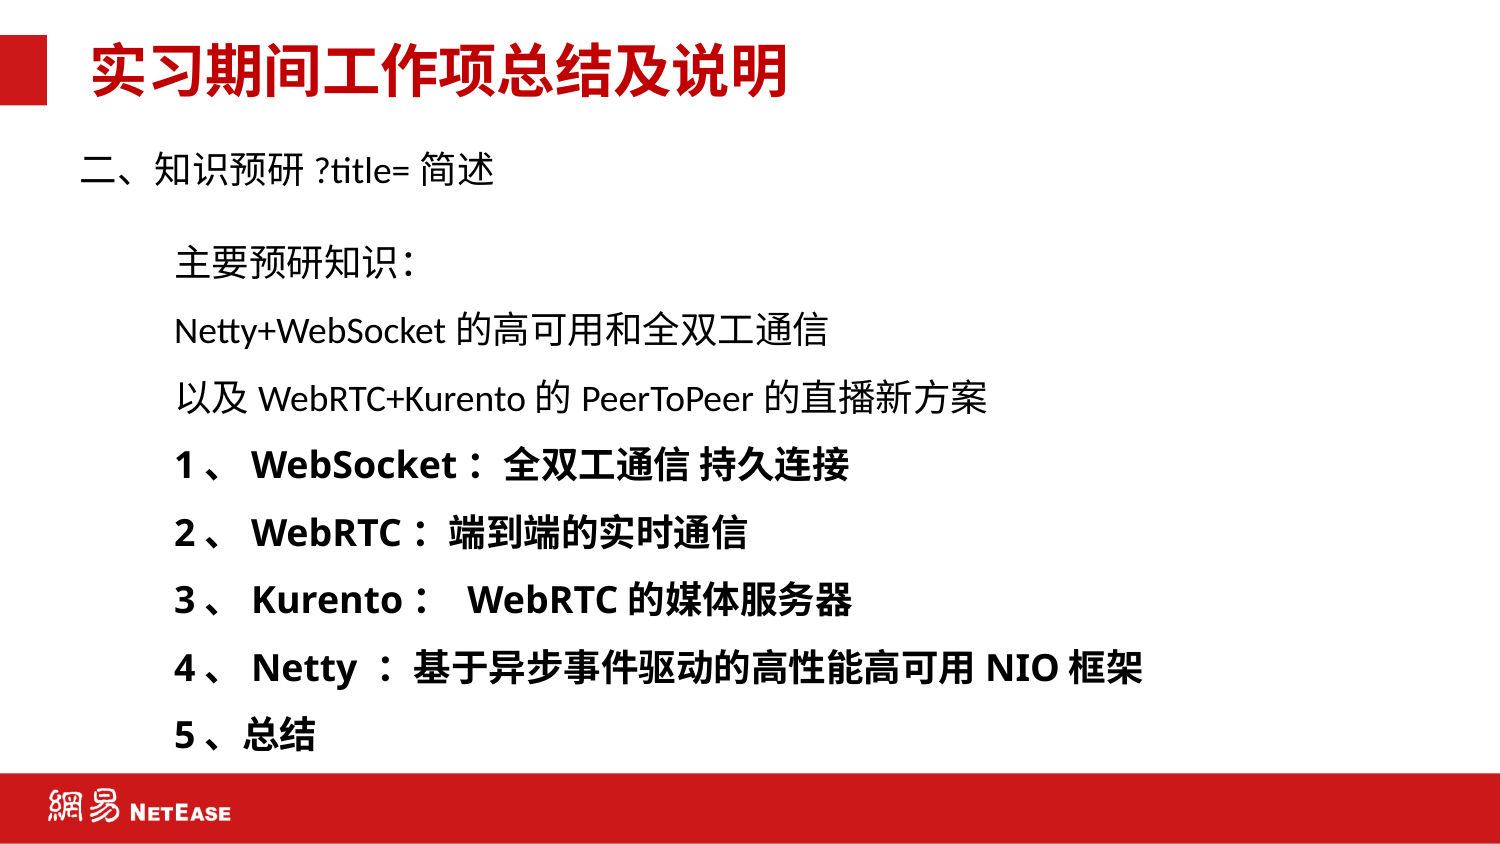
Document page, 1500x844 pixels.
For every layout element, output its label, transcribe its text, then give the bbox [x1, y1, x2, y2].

text_box 主要预研知识： Netty+WebSocket的高可用和全双工通信 以及WebRTC+Kurento的PeerToPeer的直播新方案 1、WebSocket：全双工通信 持久连接 2、WebRTC：端到端的实时通信 3、Kurento： WebRTC的媒体服务器 4、Netty ：基于异步事件驱动的高性能高可用NIO框架 5、总结 [159, 209, 1270, 764]
title 实习期间工作项总结及说明 [46, 33, 1454, 106]
picture [46, 786, 231, 824]
text_box 二、知识预研?title=简述 [64, 138, 951, 199]
